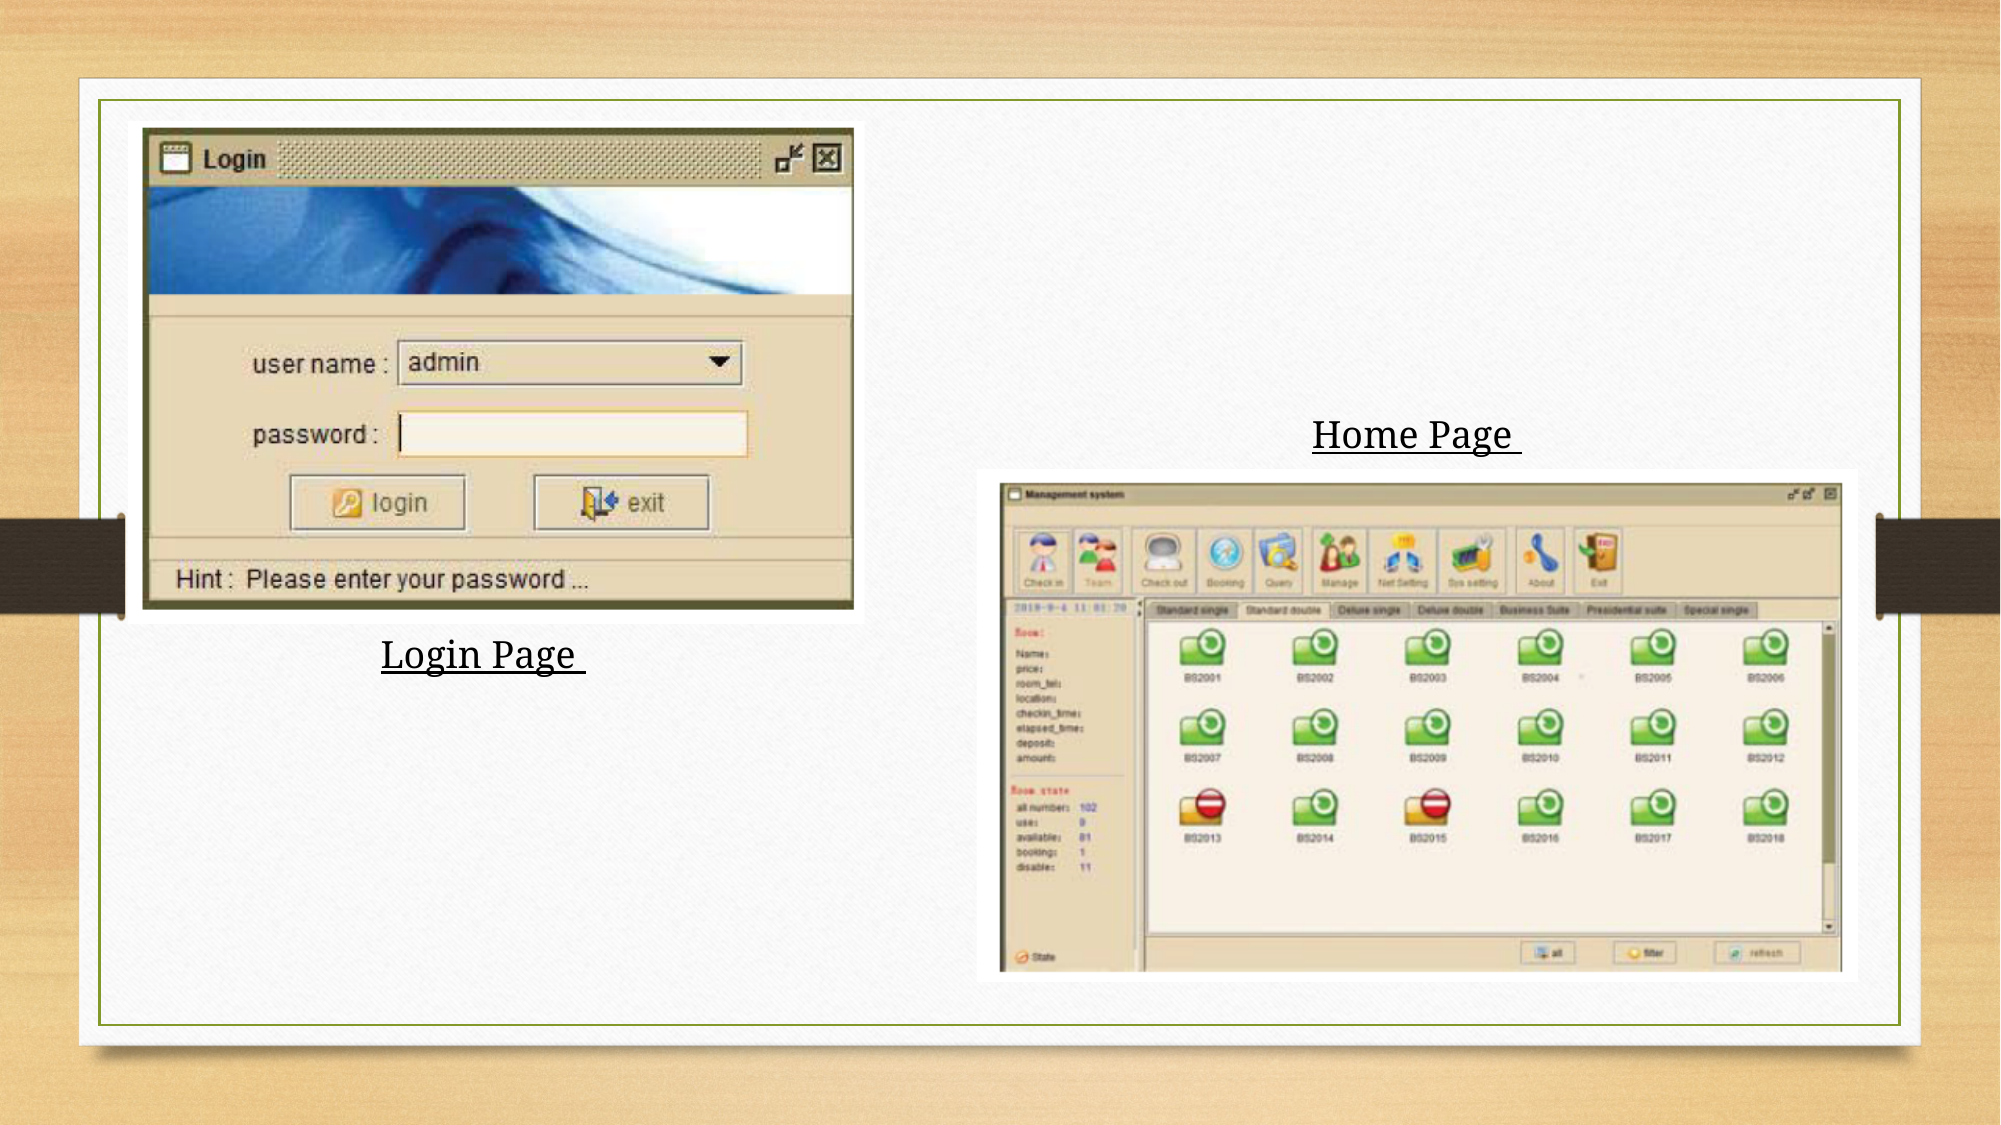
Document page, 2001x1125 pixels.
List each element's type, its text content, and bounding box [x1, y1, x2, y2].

text_box Login Page [199, 624, 767, 684]
picture [0, 0, 2001, 1125]
text_box Home Page [1133, 403, 1701, 464]
